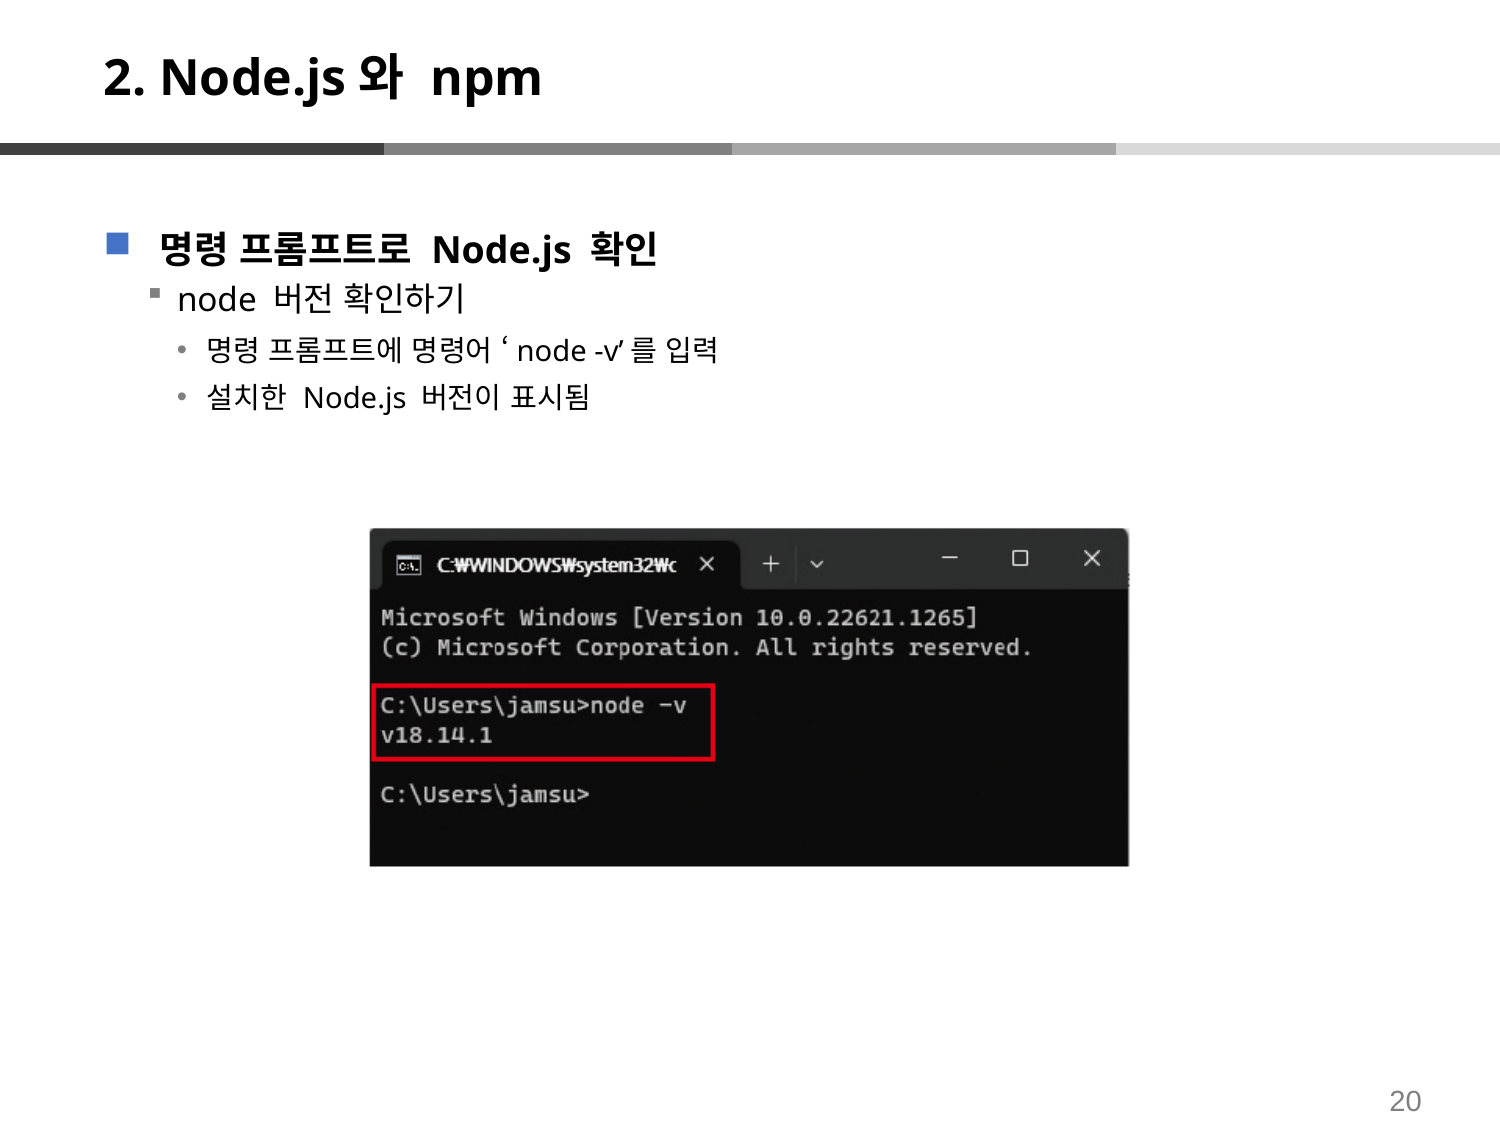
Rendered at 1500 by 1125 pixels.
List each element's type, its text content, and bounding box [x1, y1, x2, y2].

picture [356, 515, 1144, 884]
list 명령 프롬프트로 Node.js 확인 node 버전 확인하기 명령 프롬프트에 명령어 ‘node -v’를 입력 설치한 Node.js 버전이 표시됨 [88, 196, 1436, 1083]
title 2. Node.js와 npm [88, 30, 1211, 121]
